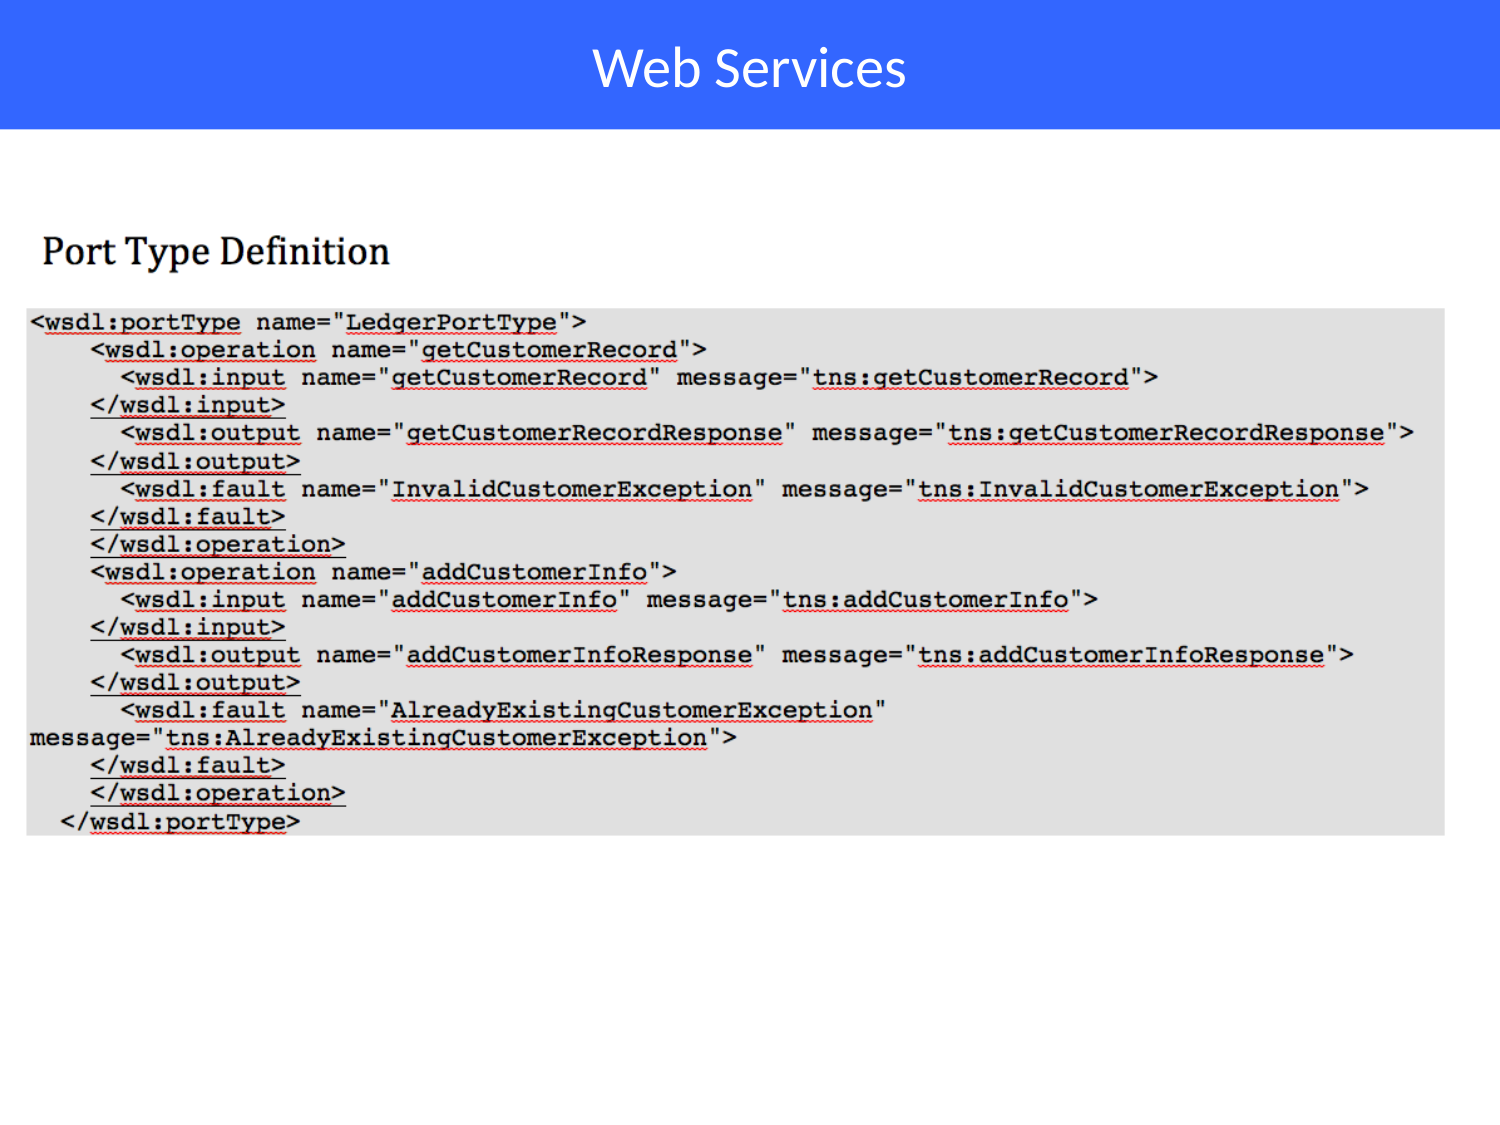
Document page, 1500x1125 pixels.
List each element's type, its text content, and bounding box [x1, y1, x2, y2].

picture [4, 218, 1500, 901]
title Web Services [0, 0, 1500, 130]
